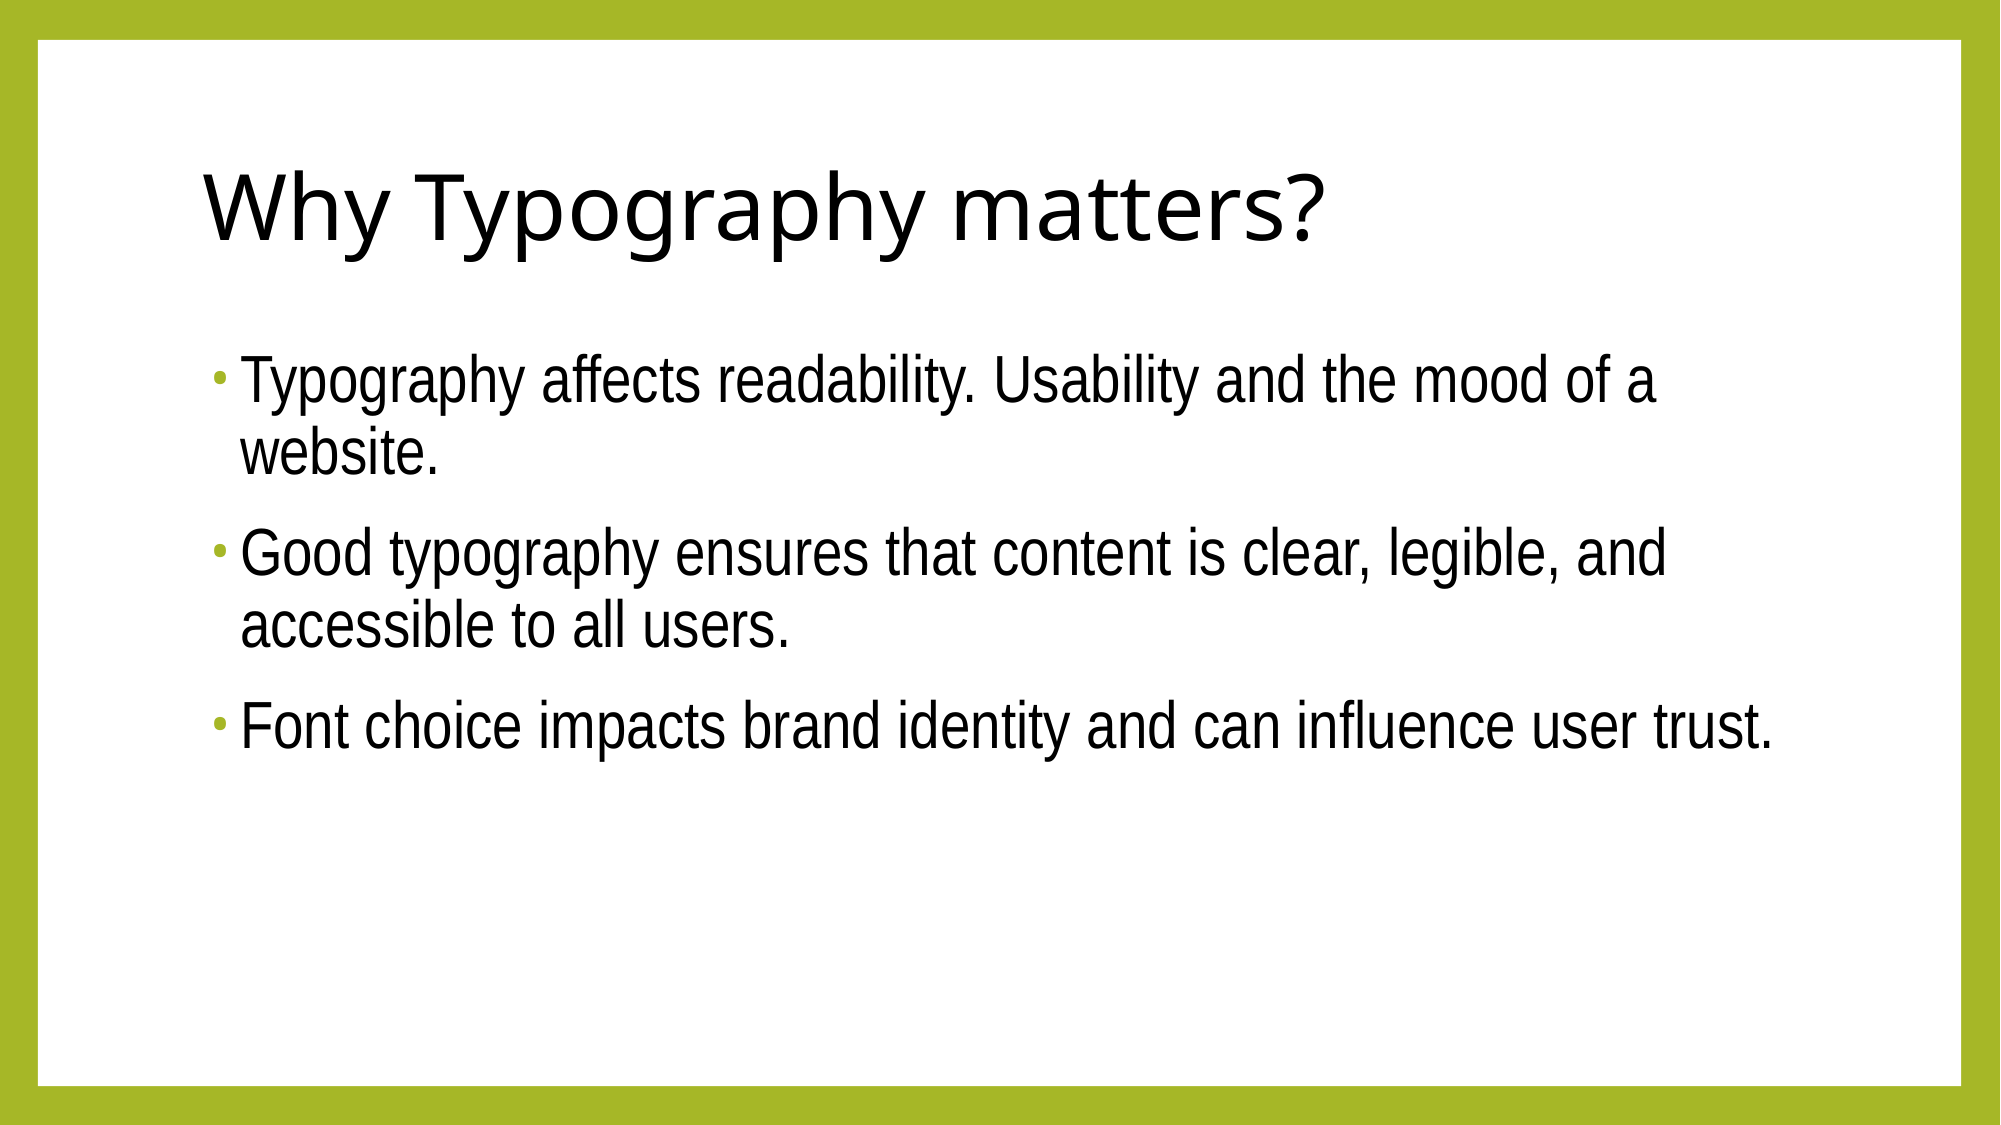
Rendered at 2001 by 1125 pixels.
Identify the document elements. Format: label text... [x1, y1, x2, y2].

title Why Typography matters? [187, 99, 1808, 323]
list Typography affects readability. Usability and the mood of a website. Good typography ensures that content is clear, legible, and accessible to all users. Font choice impacts brand identity and can influence user trust. [187, 337, 1808, 1000]
